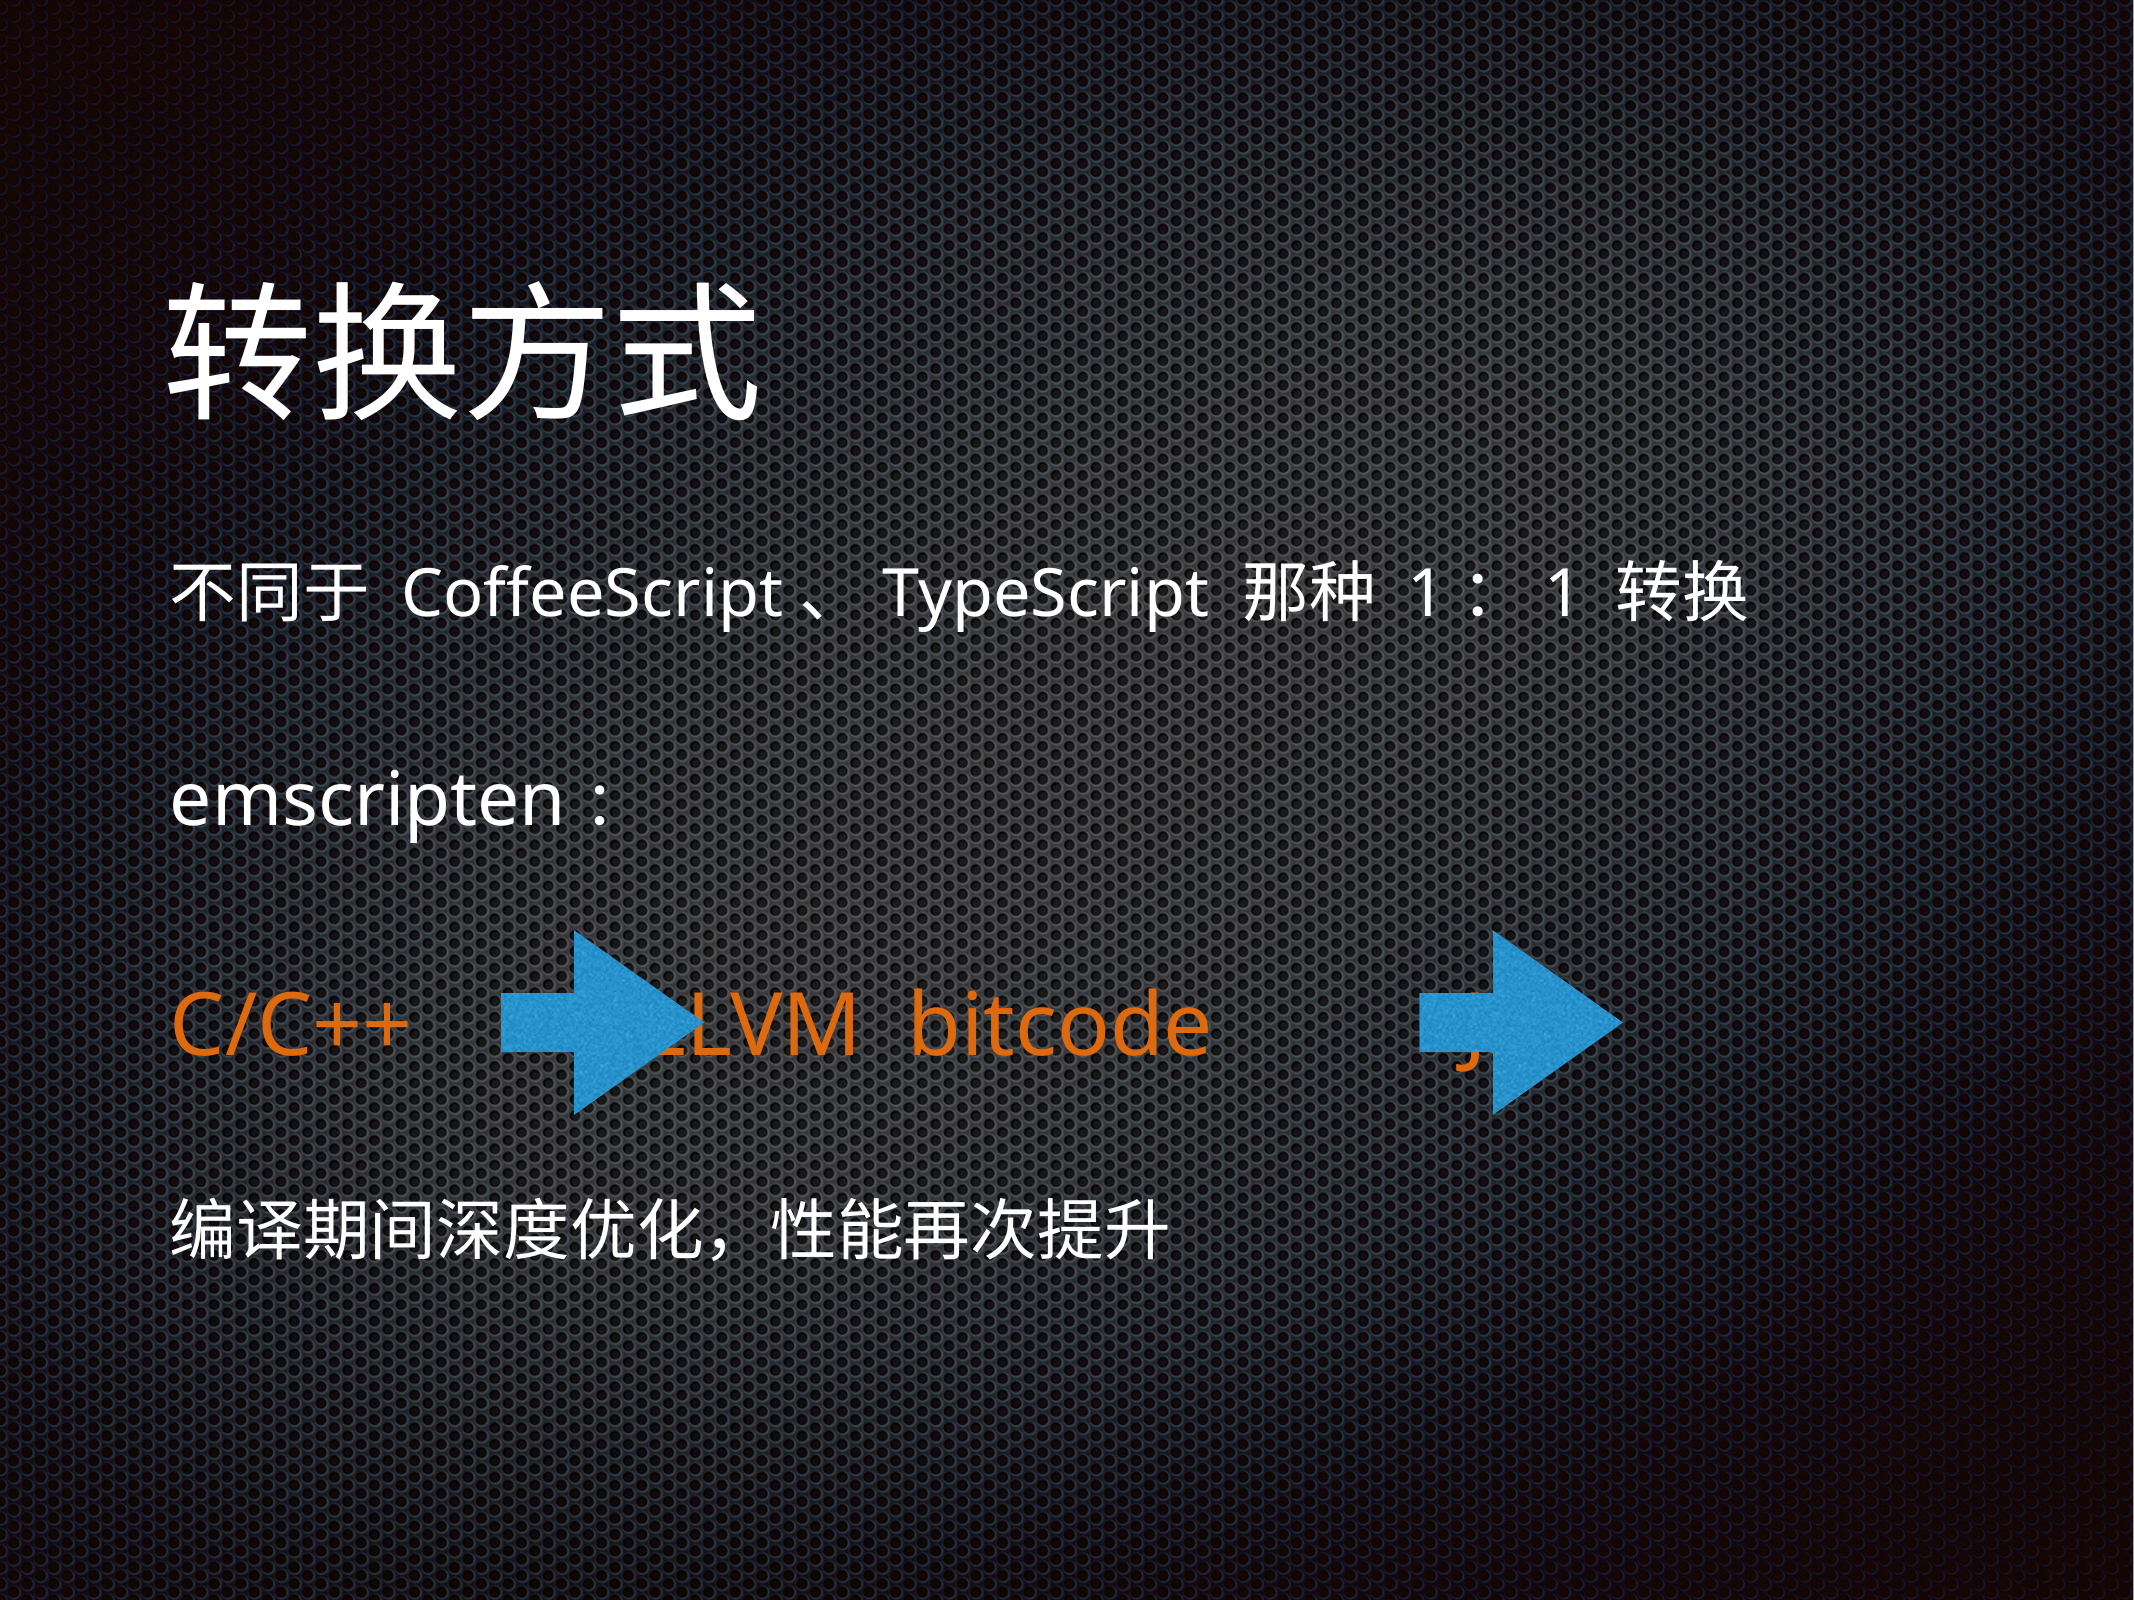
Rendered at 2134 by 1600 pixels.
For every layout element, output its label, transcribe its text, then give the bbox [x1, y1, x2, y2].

text_box [1419, 930, 1623, 1115]
picture [0, 0, 2134, 1600]
text_box 不同于 CoffeeScript、TypeScript 那种 1：1 转换 emscripten： C/C++ LLVM bitcode JS 编译期间深度优化，性能再次提升 [169, 509, 1907, 1402]
title 转换方式 [161, 206, 2018, 440]
text_box [501, 930, 705, 1115]
